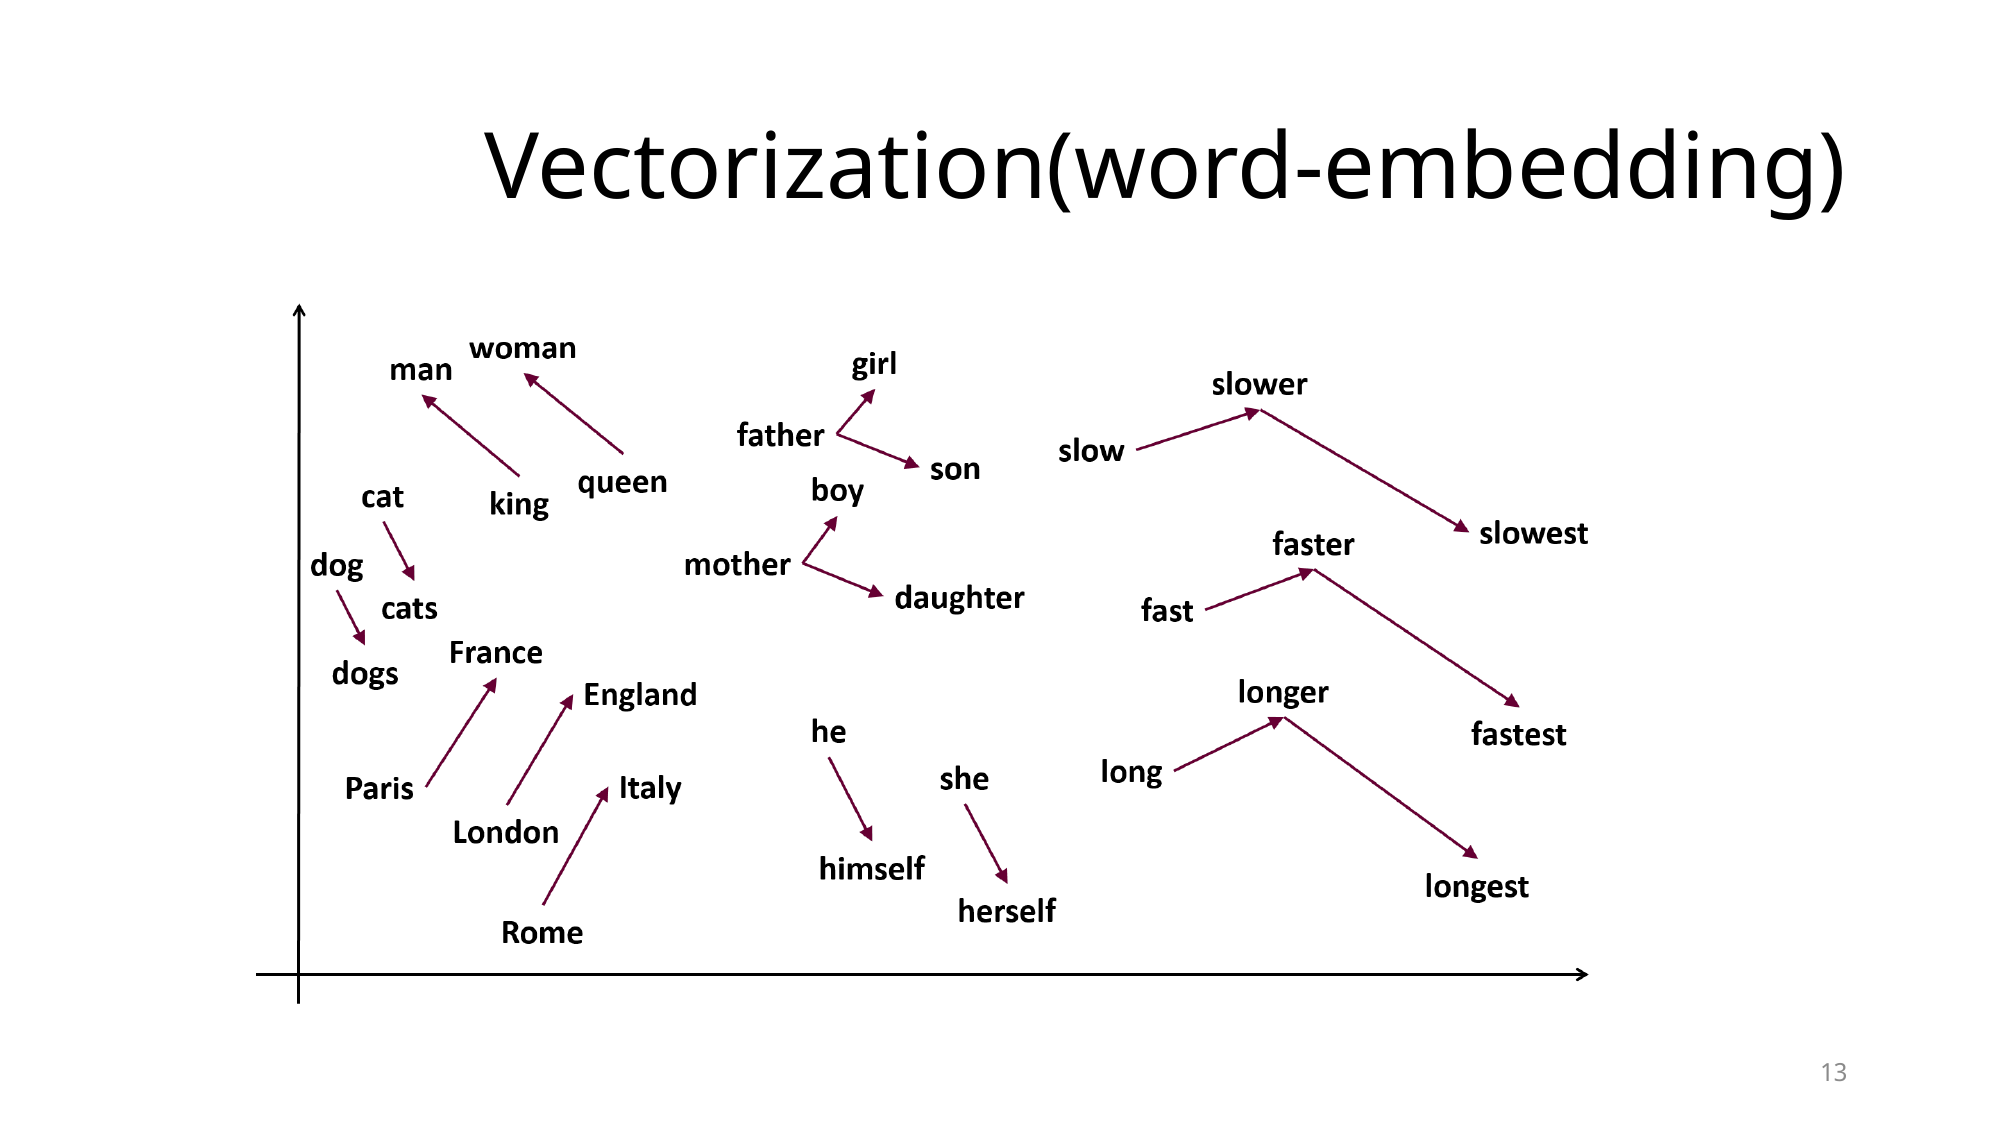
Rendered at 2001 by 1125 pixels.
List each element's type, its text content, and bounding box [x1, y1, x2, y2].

slide_number 13 [1412, 1042, 1863, 1103]
title Vectorization(word-embedding) [137, 59, 1863, 278]
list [256, 290, 1610, 1004]
